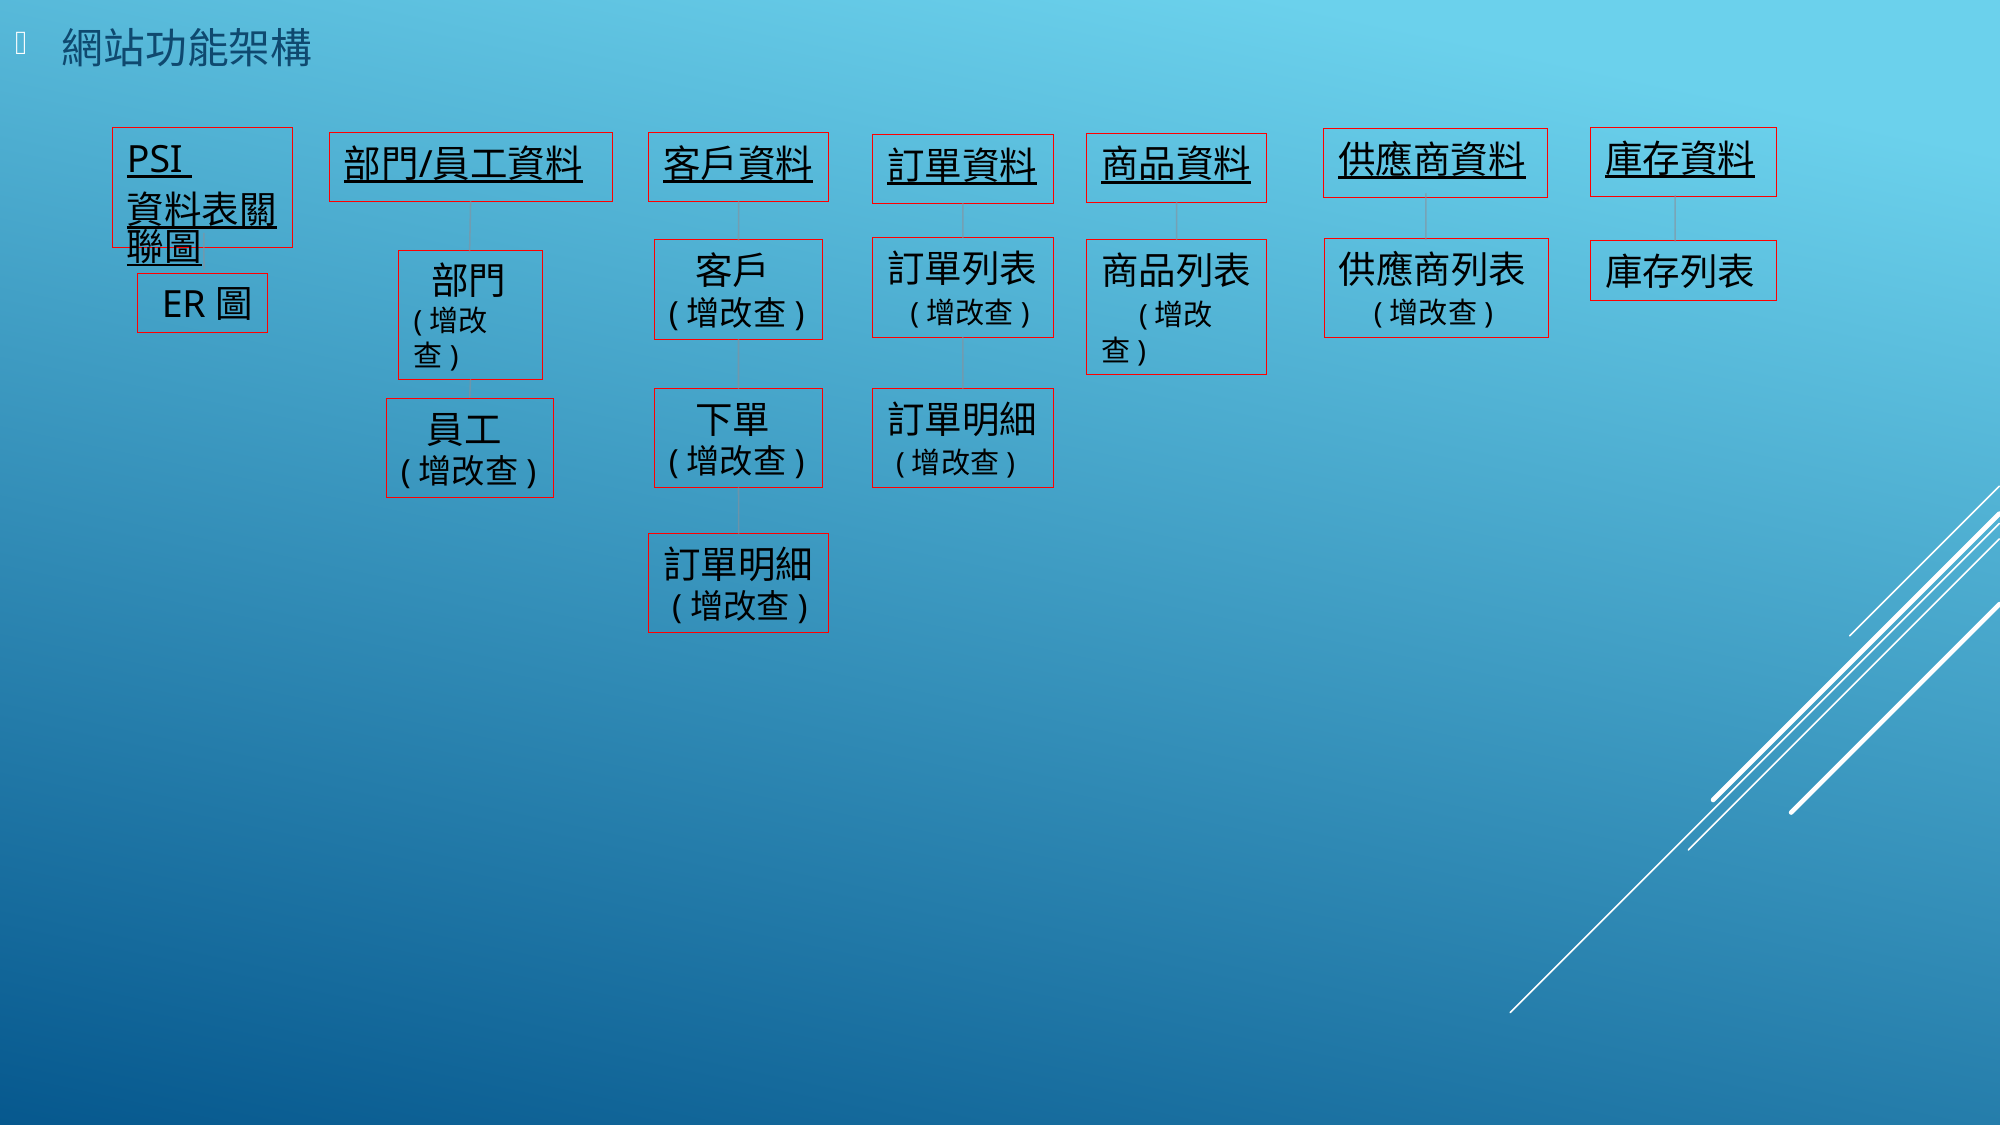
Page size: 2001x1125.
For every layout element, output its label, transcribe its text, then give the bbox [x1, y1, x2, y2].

text_box 客戶 (增改查) [654, 239, 823, 340]
text_box 客戶資料 [648, 132, 829, 202]
text_box PSI 資料表關聯圖 [112, 127, 293, 248]
text_box 訂單列表 (增改查) [872, 237, 1054, 338]
text_box 供應商列表 (增改查) [1324, 238, 1549, 338]
text_box 下單 (增改查) [654, 388, 823, 488]
text_box 部門 (增改查) [398, 250, 543, 380]
text_box 庫存列表 [1590, 240, 1777, 301]
text_box 部門/員工資料 [329, 132, 613, 202]
text_box 商品列表 (增改查) [1086, 239, 1267, 375]
text_box 庫存資料 [1590, 127, 1777, 197]
text_box 訂單資料 [872, 134, 1054, 204]
text_box ER圖 [137, 273, 268, 333]
text_box 供應商資料 [1323, 128, 1548, 198]
text_box 訂單明細 (增改查) [648, 533, 829, 633]
list 網站功能架構 [0, 0, 358, 94]
text_box 商品資料 [1086, 133, 1267, 203]
text_box 訂單明細 (增改查) [872, 388, 1054, 488]
text_box 員工 (增改查) [386, 398, 554, 498]
